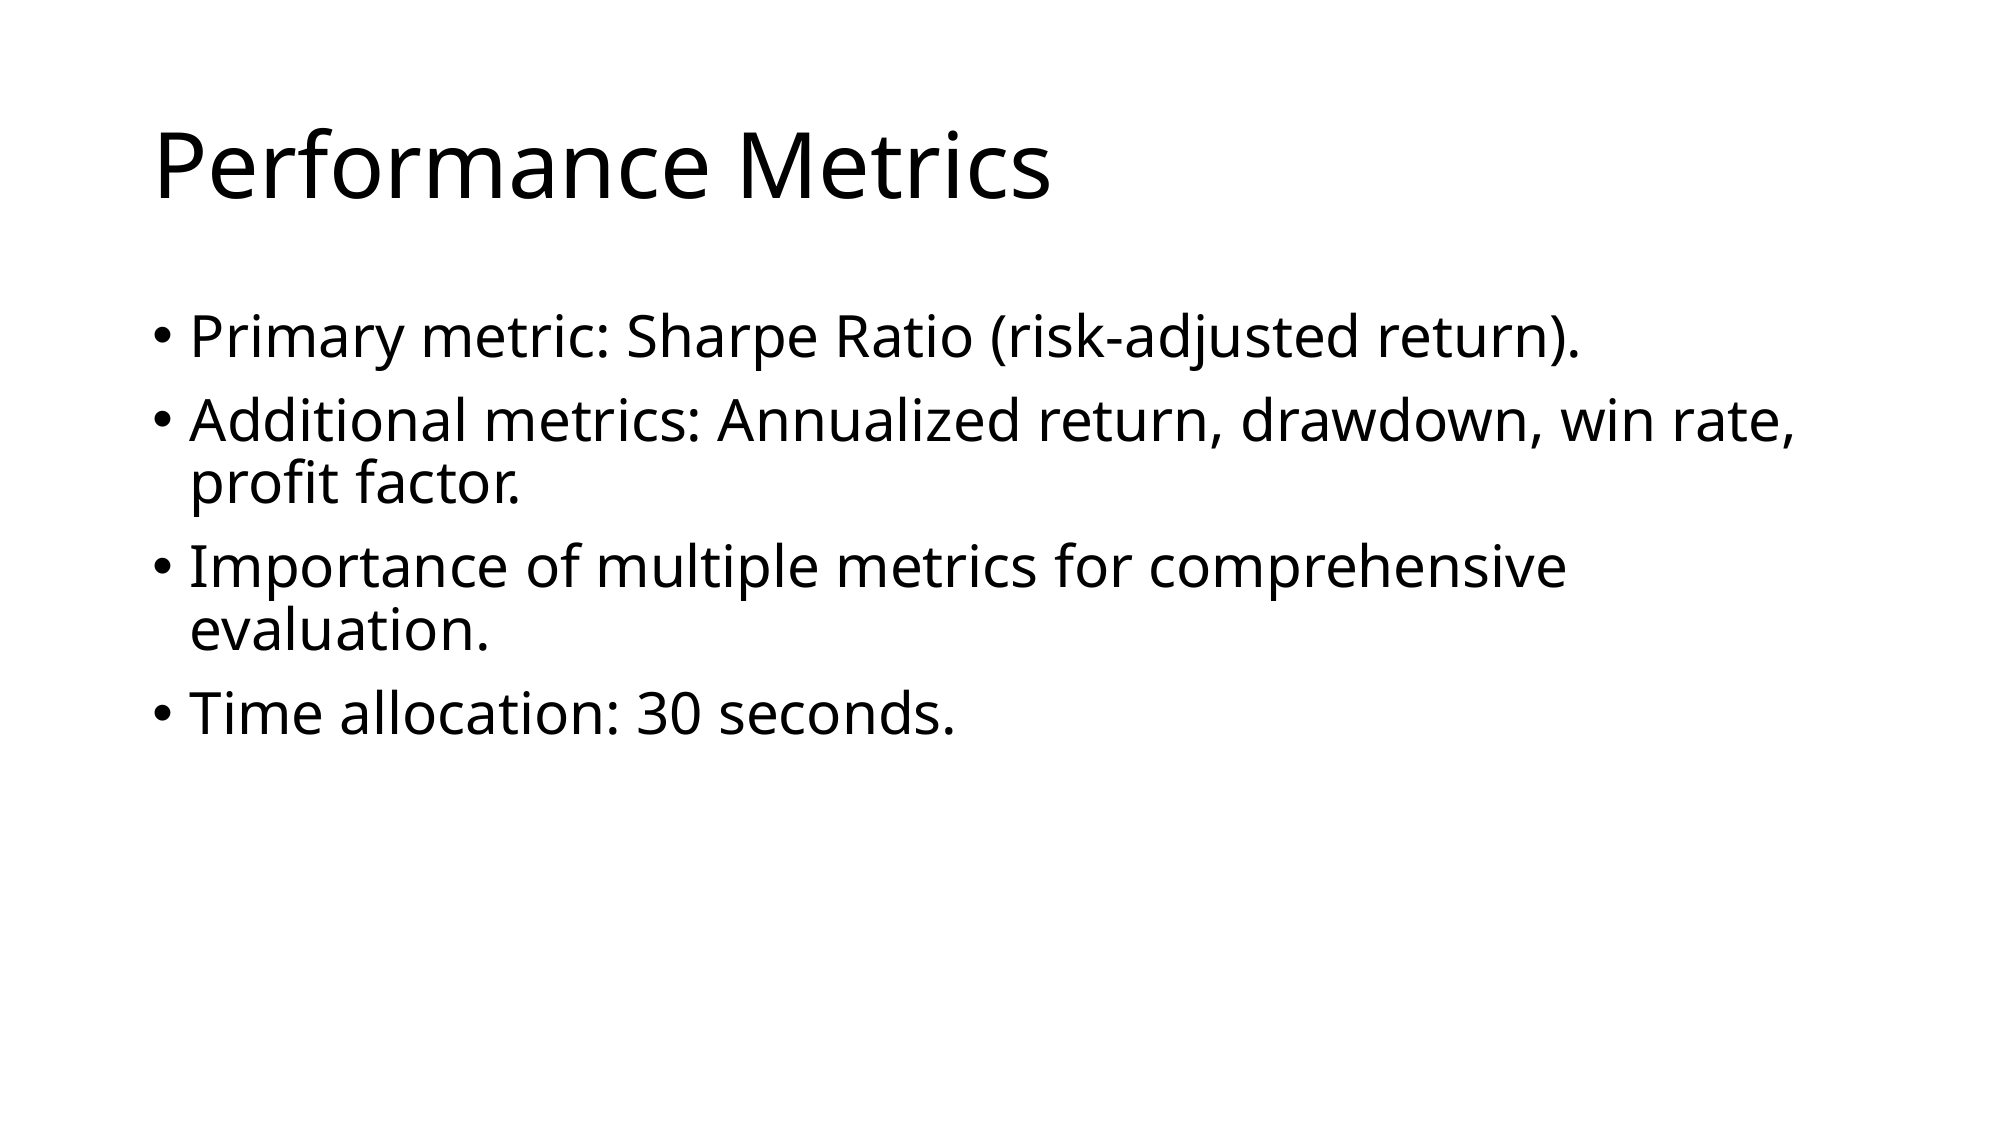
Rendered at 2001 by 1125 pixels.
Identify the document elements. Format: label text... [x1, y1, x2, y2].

title Performance Metrics [137, 59, 1863, 278]
list Primary metric: Sharpe Ratio (risk-adjusted return). Additional metrics: Annualized return, drawdown, win rate, profit factor. Importance of multiple metrics for comprehensive evaluation. Time allocation: 30 seconds. [137, 299, 1863, 1014]
